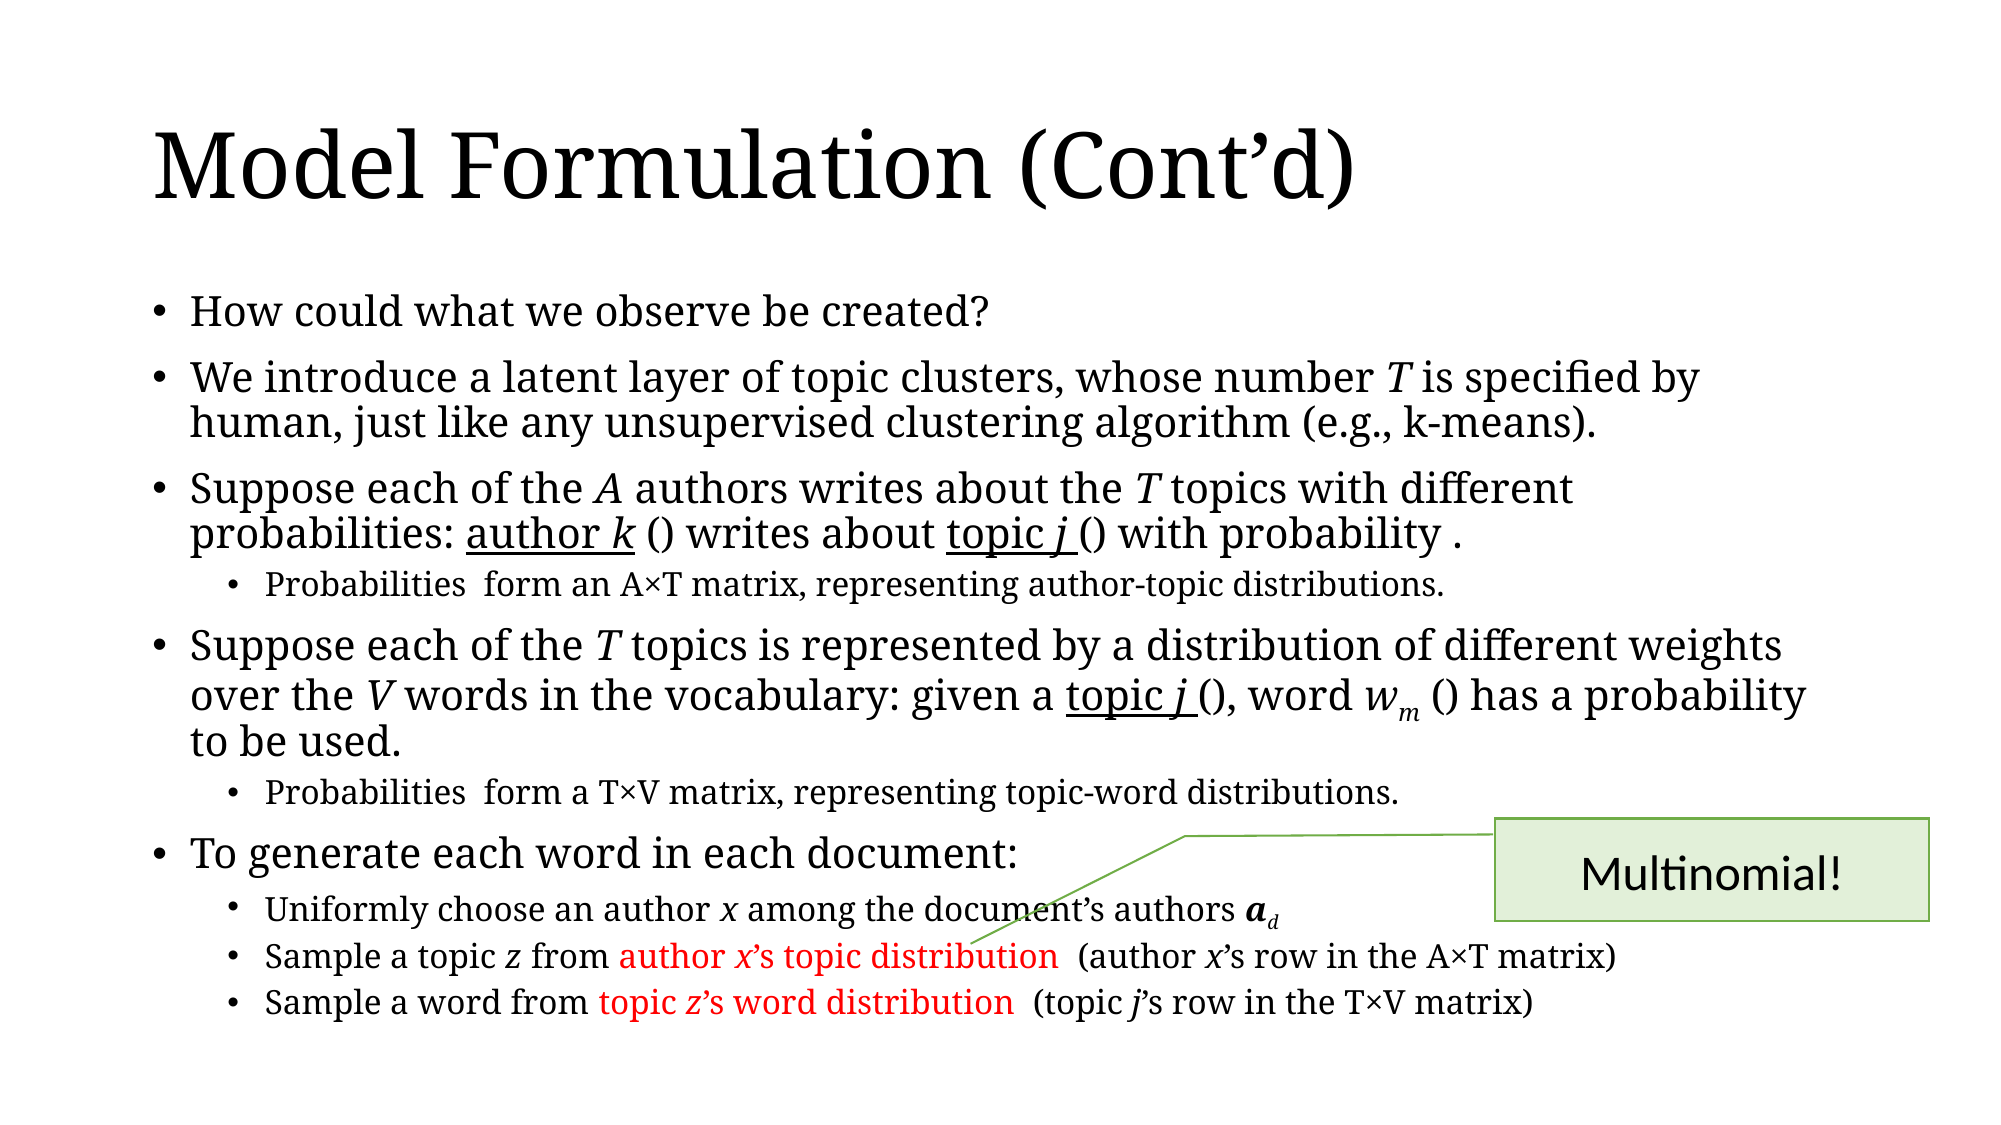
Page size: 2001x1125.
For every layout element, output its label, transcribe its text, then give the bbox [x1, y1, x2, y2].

title Model Formulation (Cont’d) [137, 59, 1863, 278]
text_box Multinomial! [970, 817, 1930, 945]
